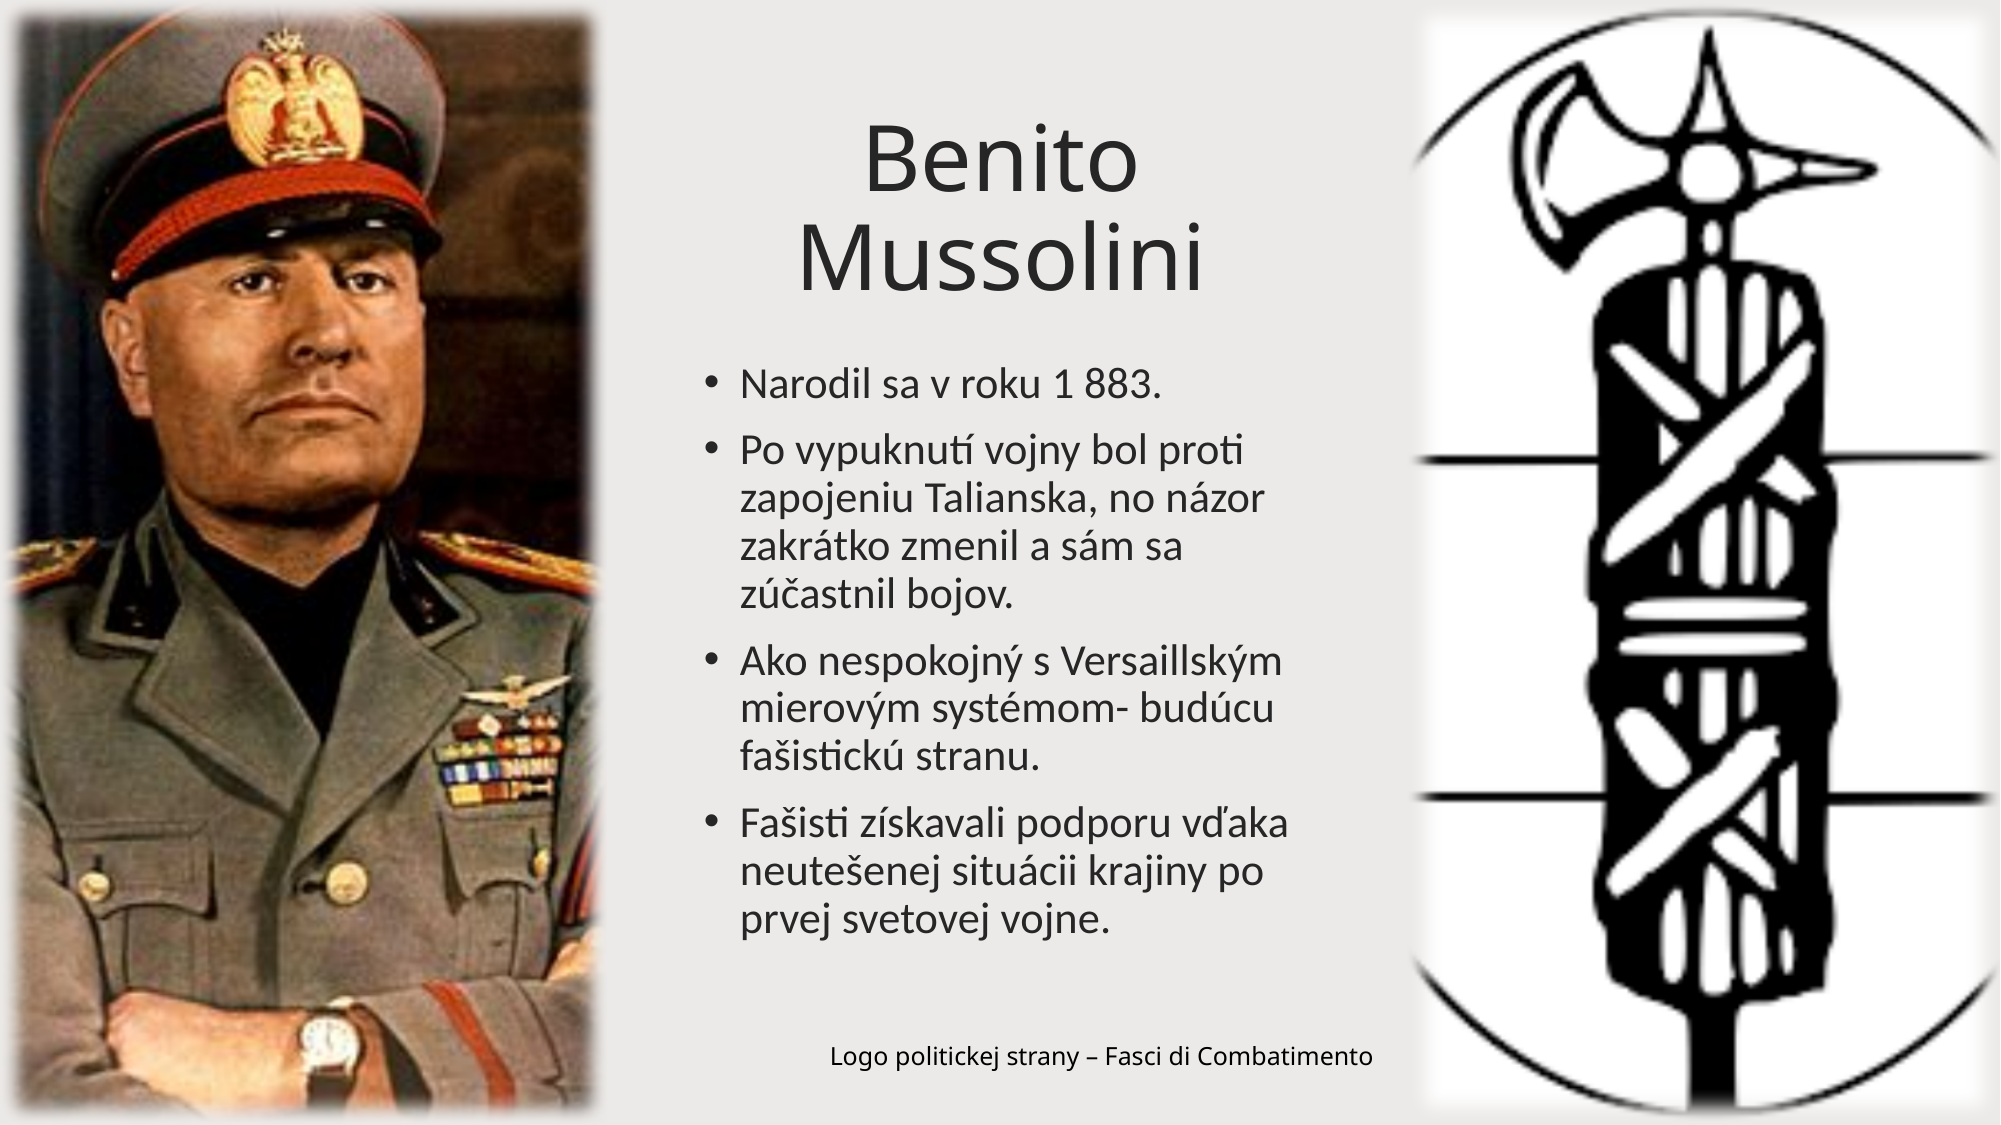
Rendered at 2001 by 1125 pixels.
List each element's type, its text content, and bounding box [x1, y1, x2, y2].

text_box Logo politickej strany – Fasci di Combatimento [815, 1032, 1407, 1078]
picture [0, 0, 607, 1125]
text_box [607, 0, 1407, 1125]
list Narodil sa v roku 1 883. Po vypuknutí vojny bol proti zapojeniu Talianska, no názor zakrátko zmenil a sám sa zúčastnil bojov. Ako nespokojný s Versaillským mierovým systémom- budúcu fašistickú stranu. Fašisti získavali podporu vďaka neutešenej situácii krajiny po prvej svetovej vojne. [688, 352, 1314, 1025]
title Benito Mussolini [651, 99, 1352, 322]
picture [1407, 0, 2000, 1125]
